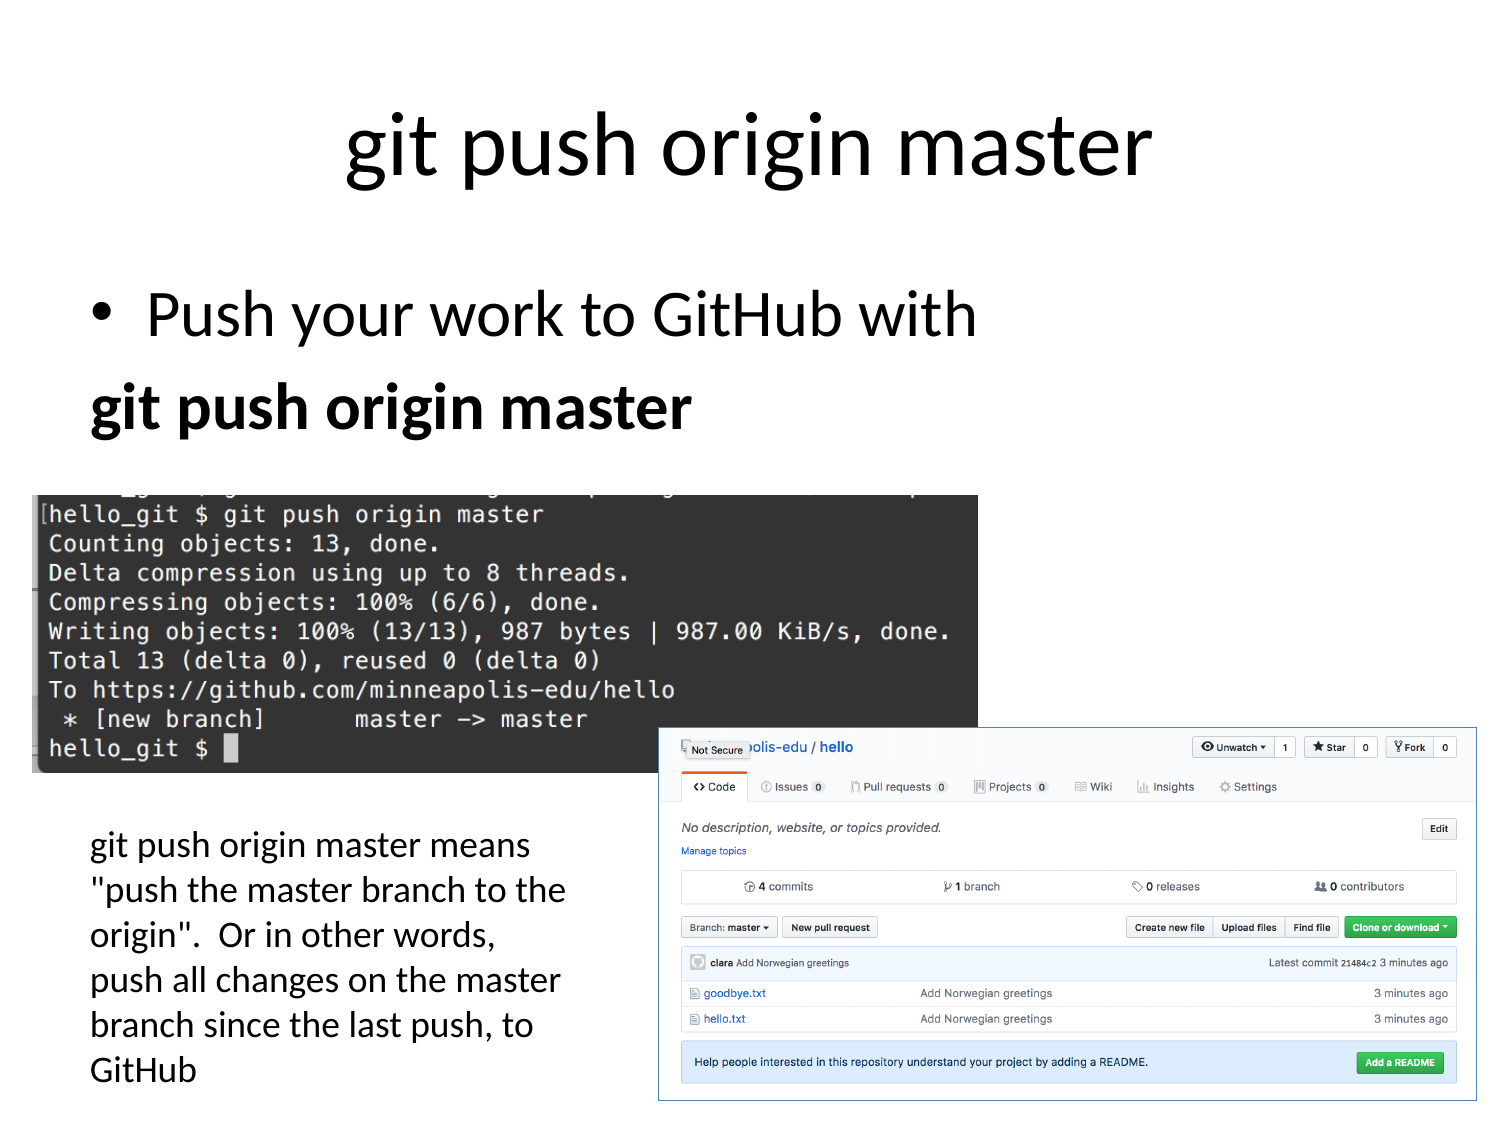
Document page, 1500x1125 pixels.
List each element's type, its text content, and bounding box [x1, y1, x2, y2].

list Push your work to GitHub with git push origin master [75, 782, 653, 1005]
text_box git push origin master means "push the master branch to the origin". Or in other words, push all changes on the master branch since the last push, to GitHub [74, 812, 589, 1098]
picture [31, 494, 1477, 1101]
title git push origin master [75, 45, 1425, 233]
list Push your work to GitHub with git push origin master [75, 262, 1425, 726]
